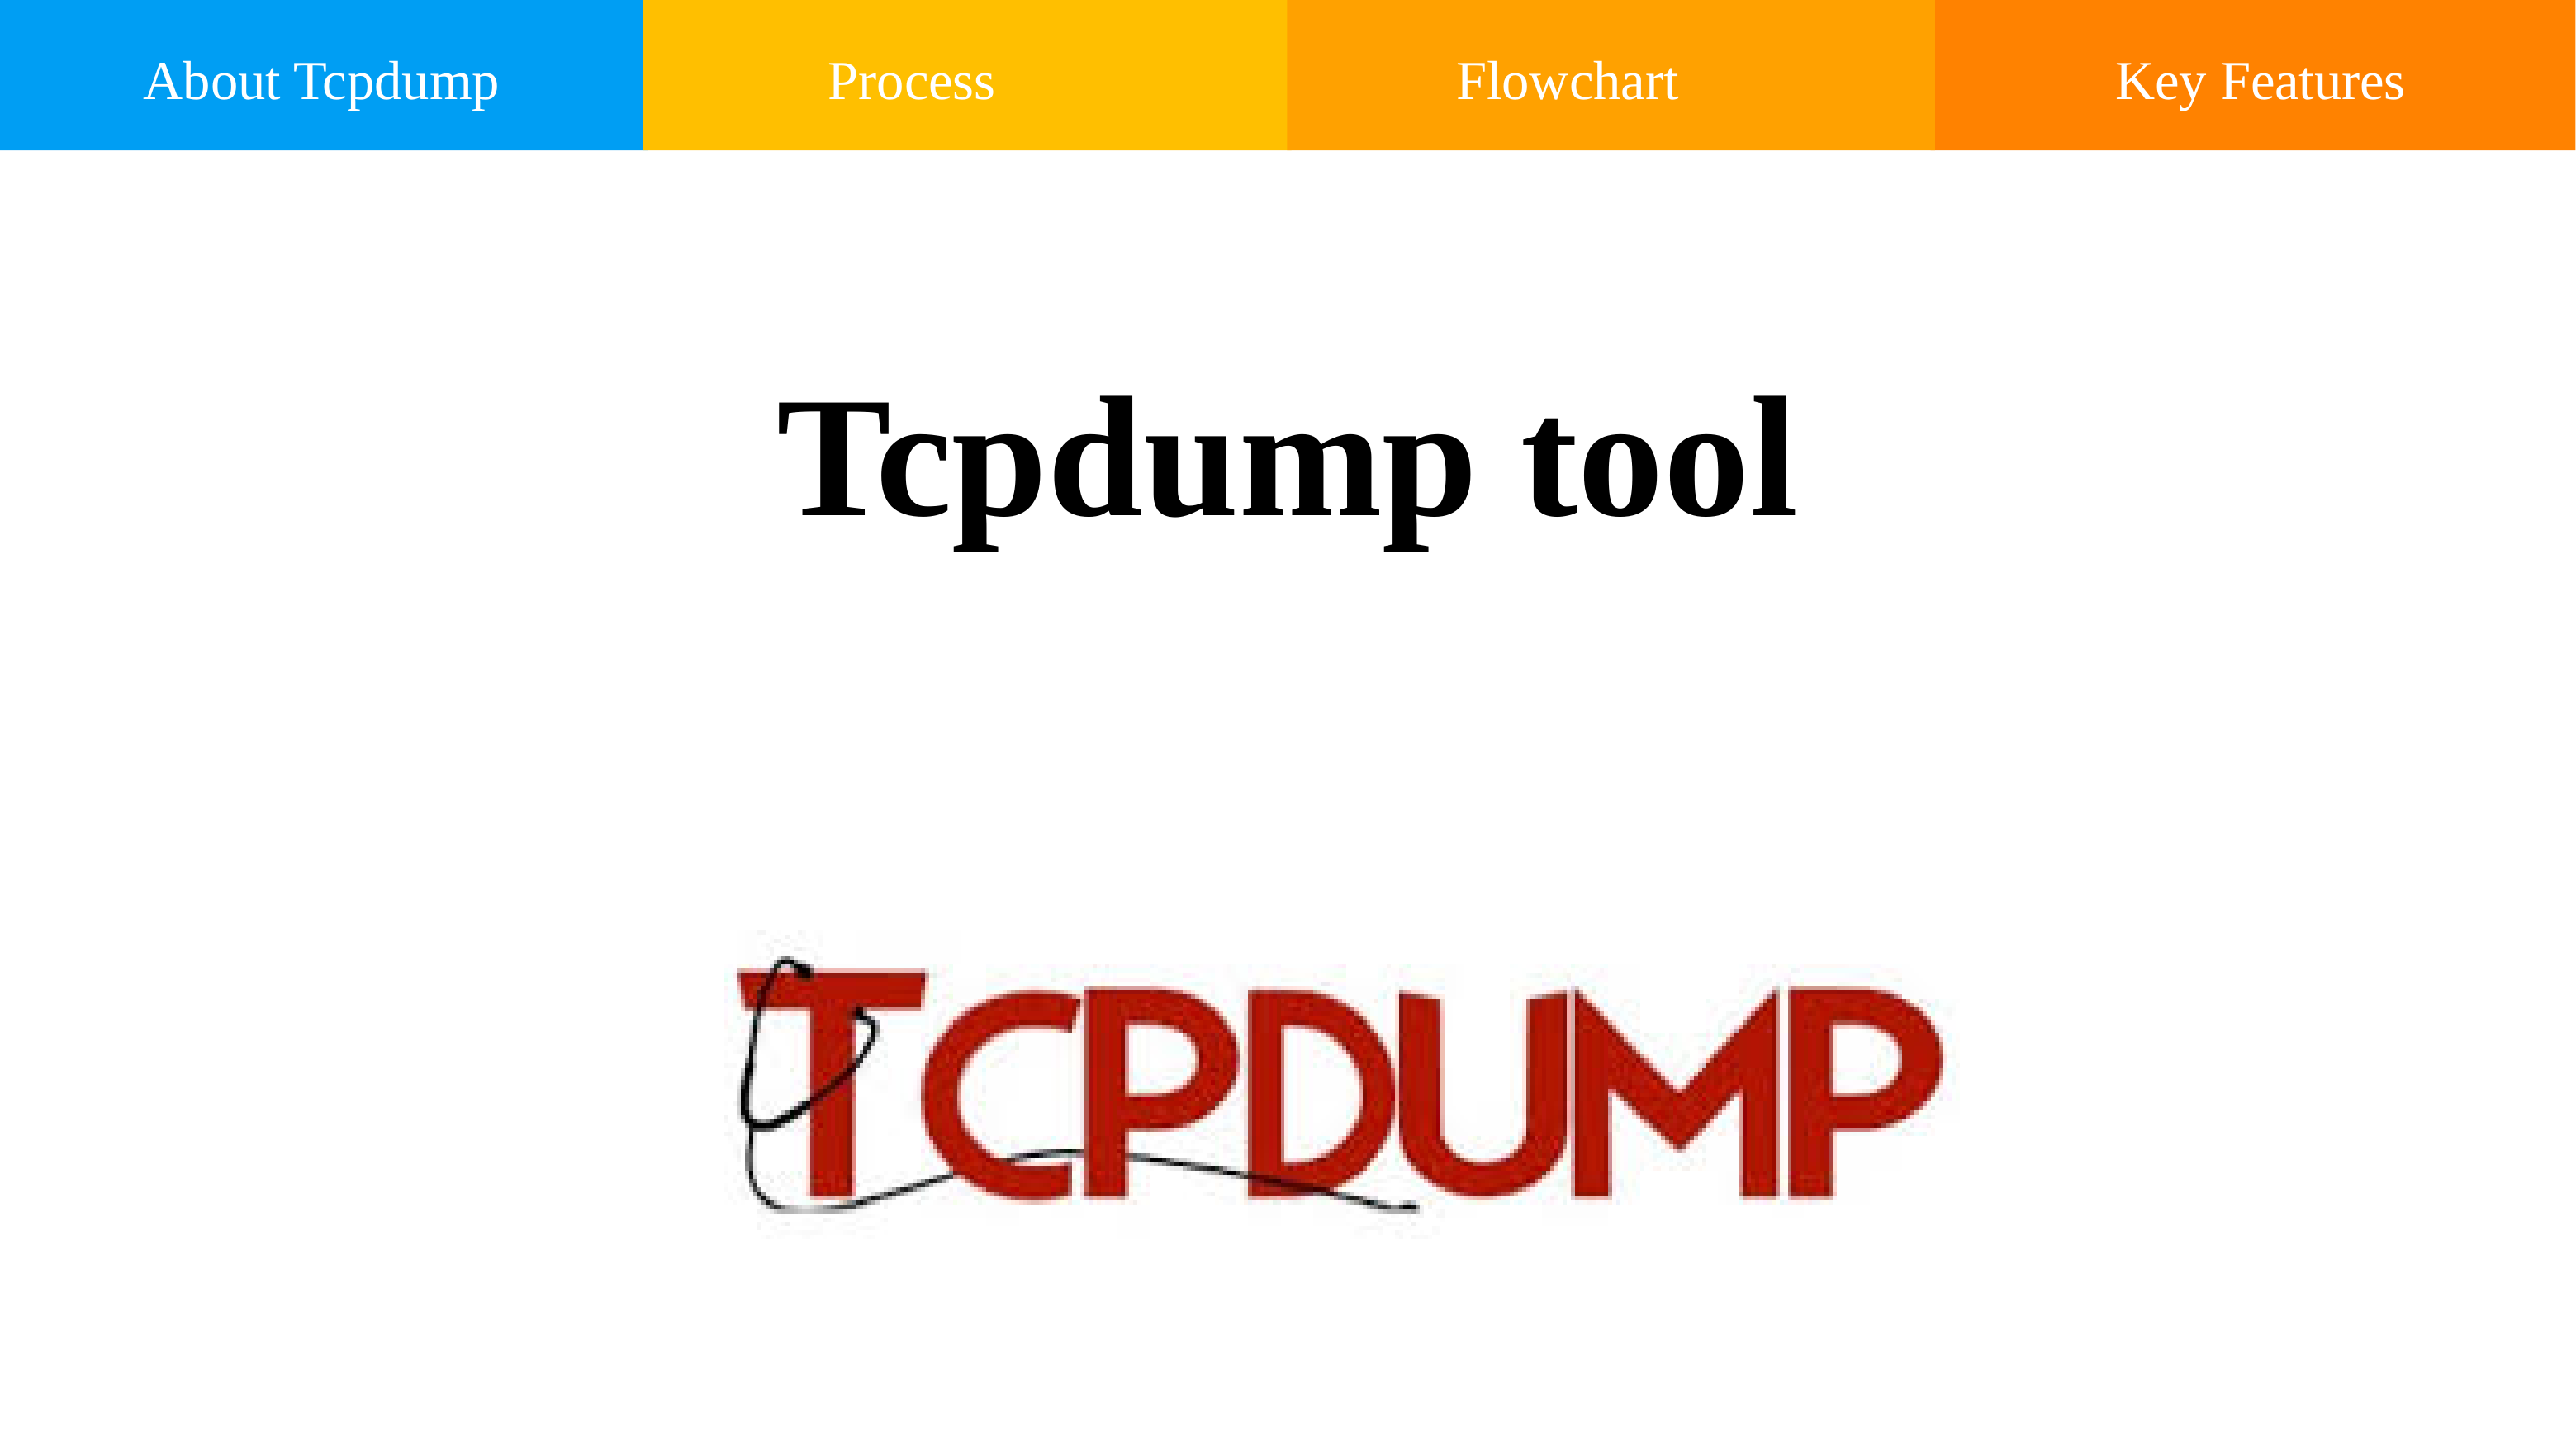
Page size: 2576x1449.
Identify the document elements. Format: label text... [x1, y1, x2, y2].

text_box Tcpdump tool [378, 342, 2196, 551]
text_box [0, 0, 2576, 151]
picture [692, 552, 1960, 1252]
